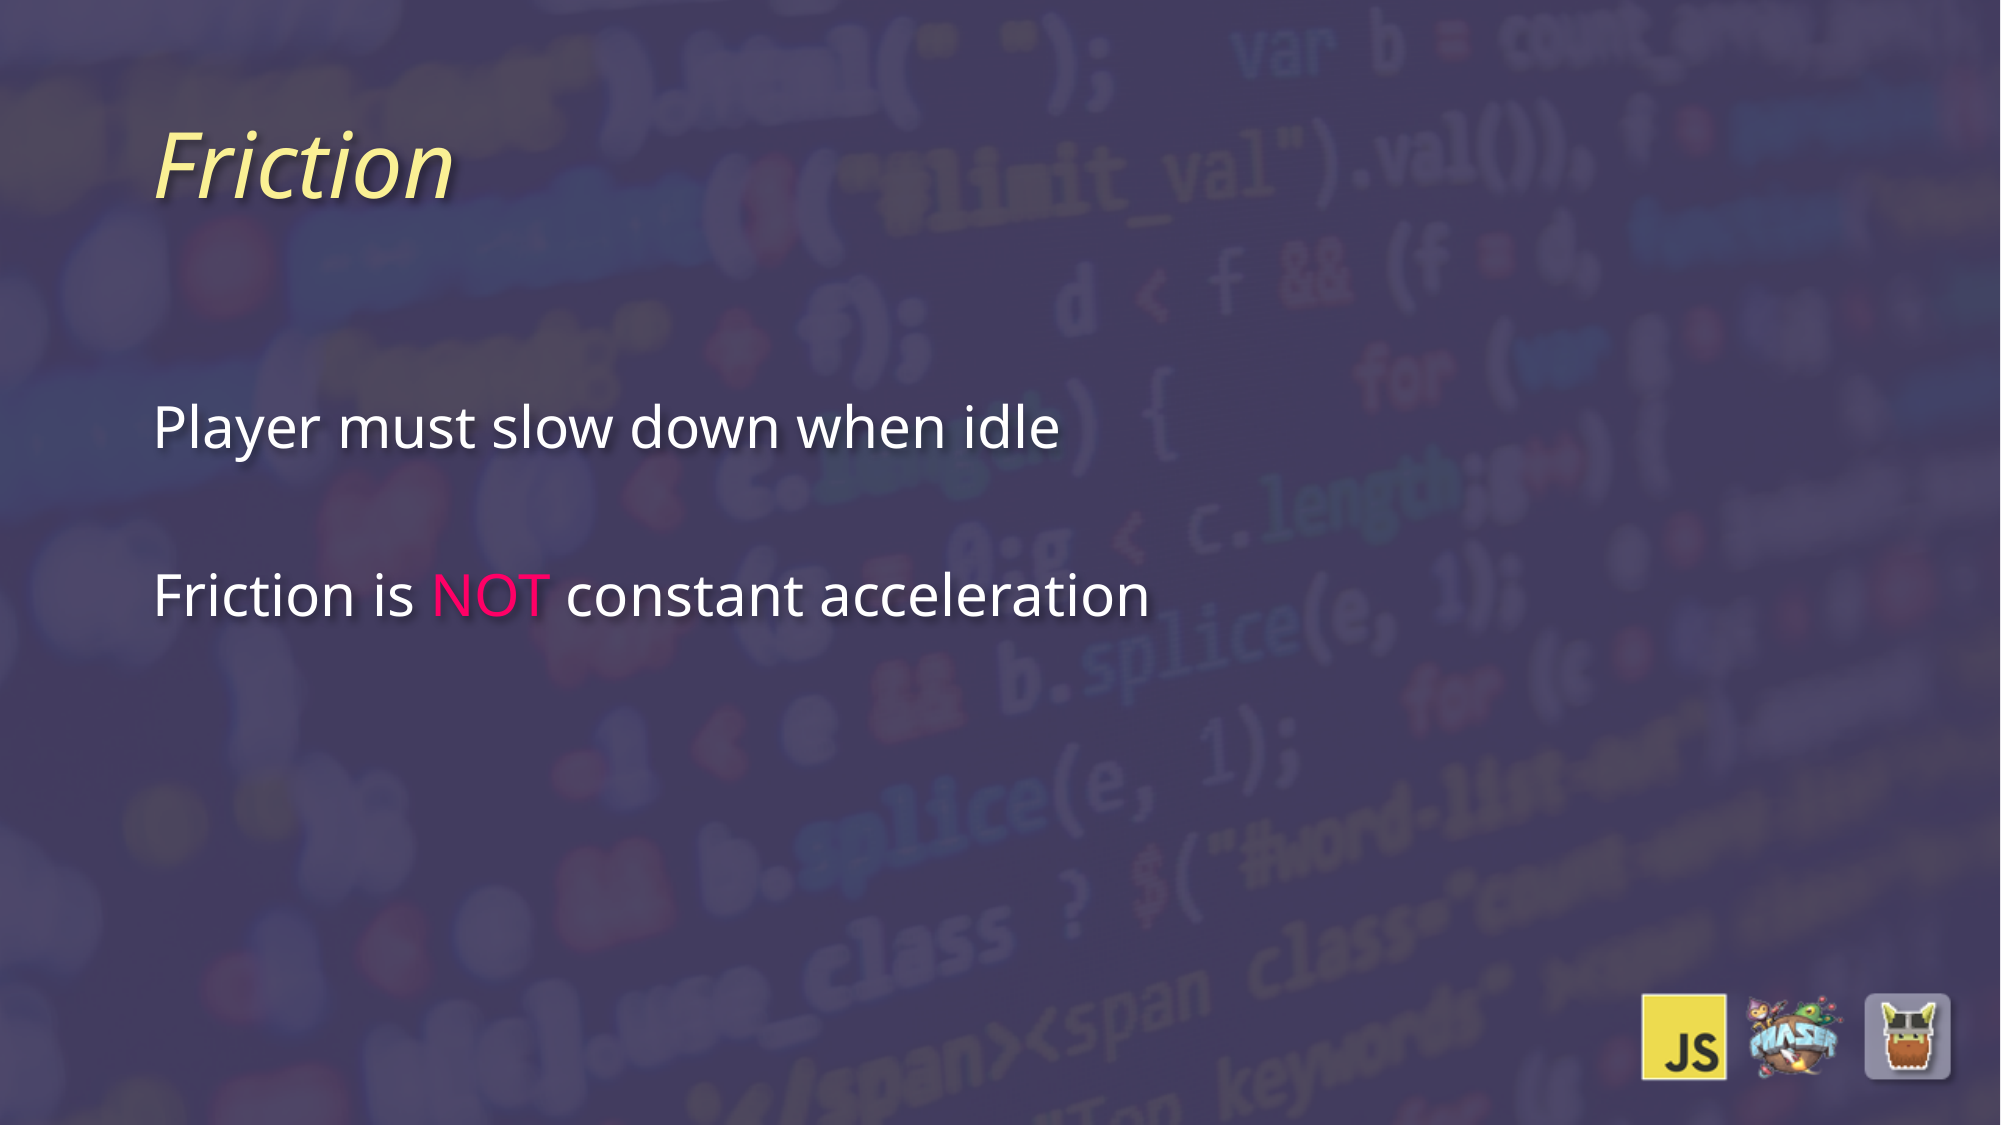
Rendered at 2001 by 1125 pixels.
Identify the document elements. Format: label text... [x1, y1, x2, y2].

title Friction [137, 59, 1863, 278]
list Player must slow down when idle Friction is NOT constant acceleration [137, 299, 1863, 967]
picture [0, 0, 2001, 1125]
